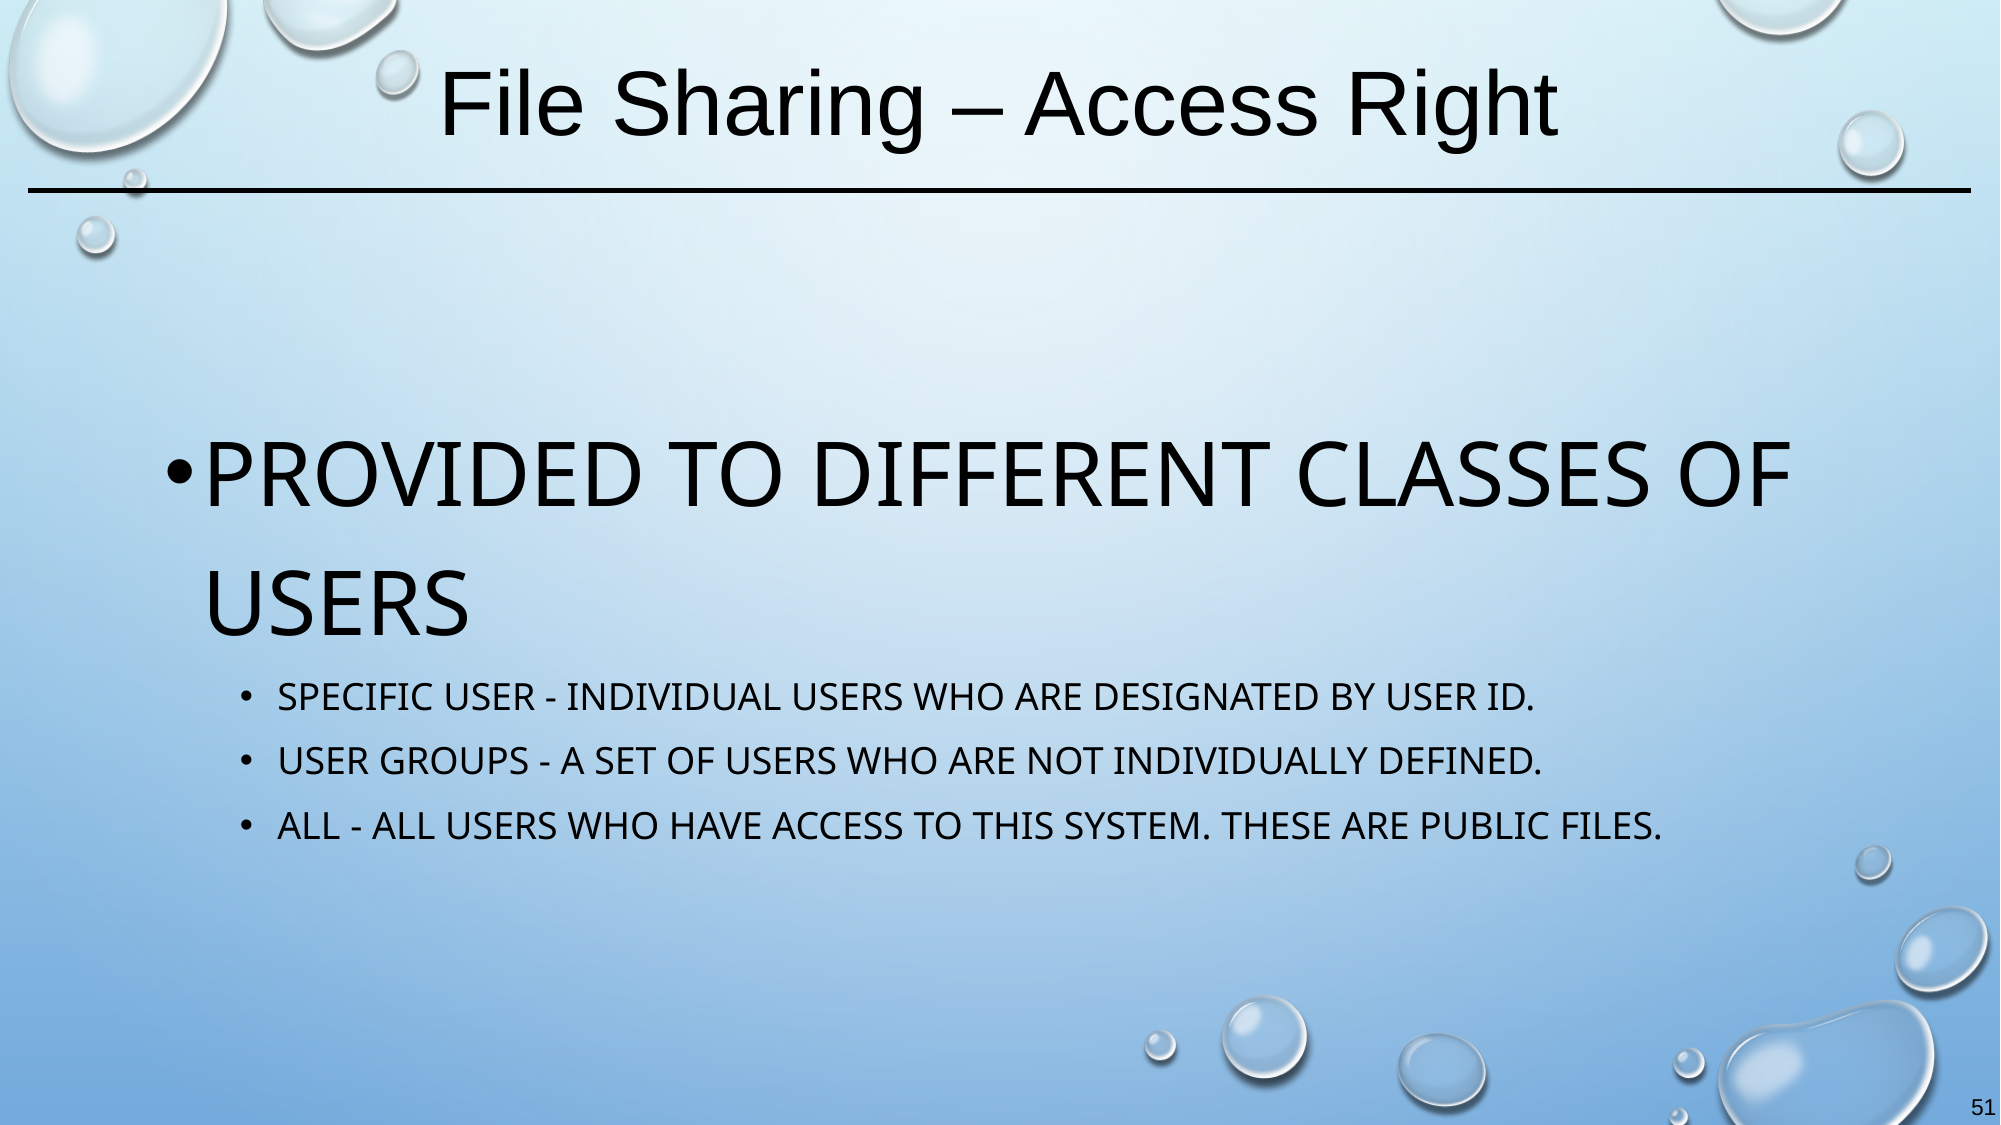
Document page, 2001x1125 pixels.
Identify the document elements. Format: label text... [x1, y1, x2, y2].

list Provided to different classes of users Specific user - individual users who are designated by user ID. User groups - a set of users who are not individually defined. All - all users who have access to this system. These are public files. [149, 388, 1851, 950]
picture [0, 0, 2000, 1125]
title File Sharing – Access Right [28, 25, 1972, 187]
slide_number 51 [1909, 1089, 2000, 1124]
